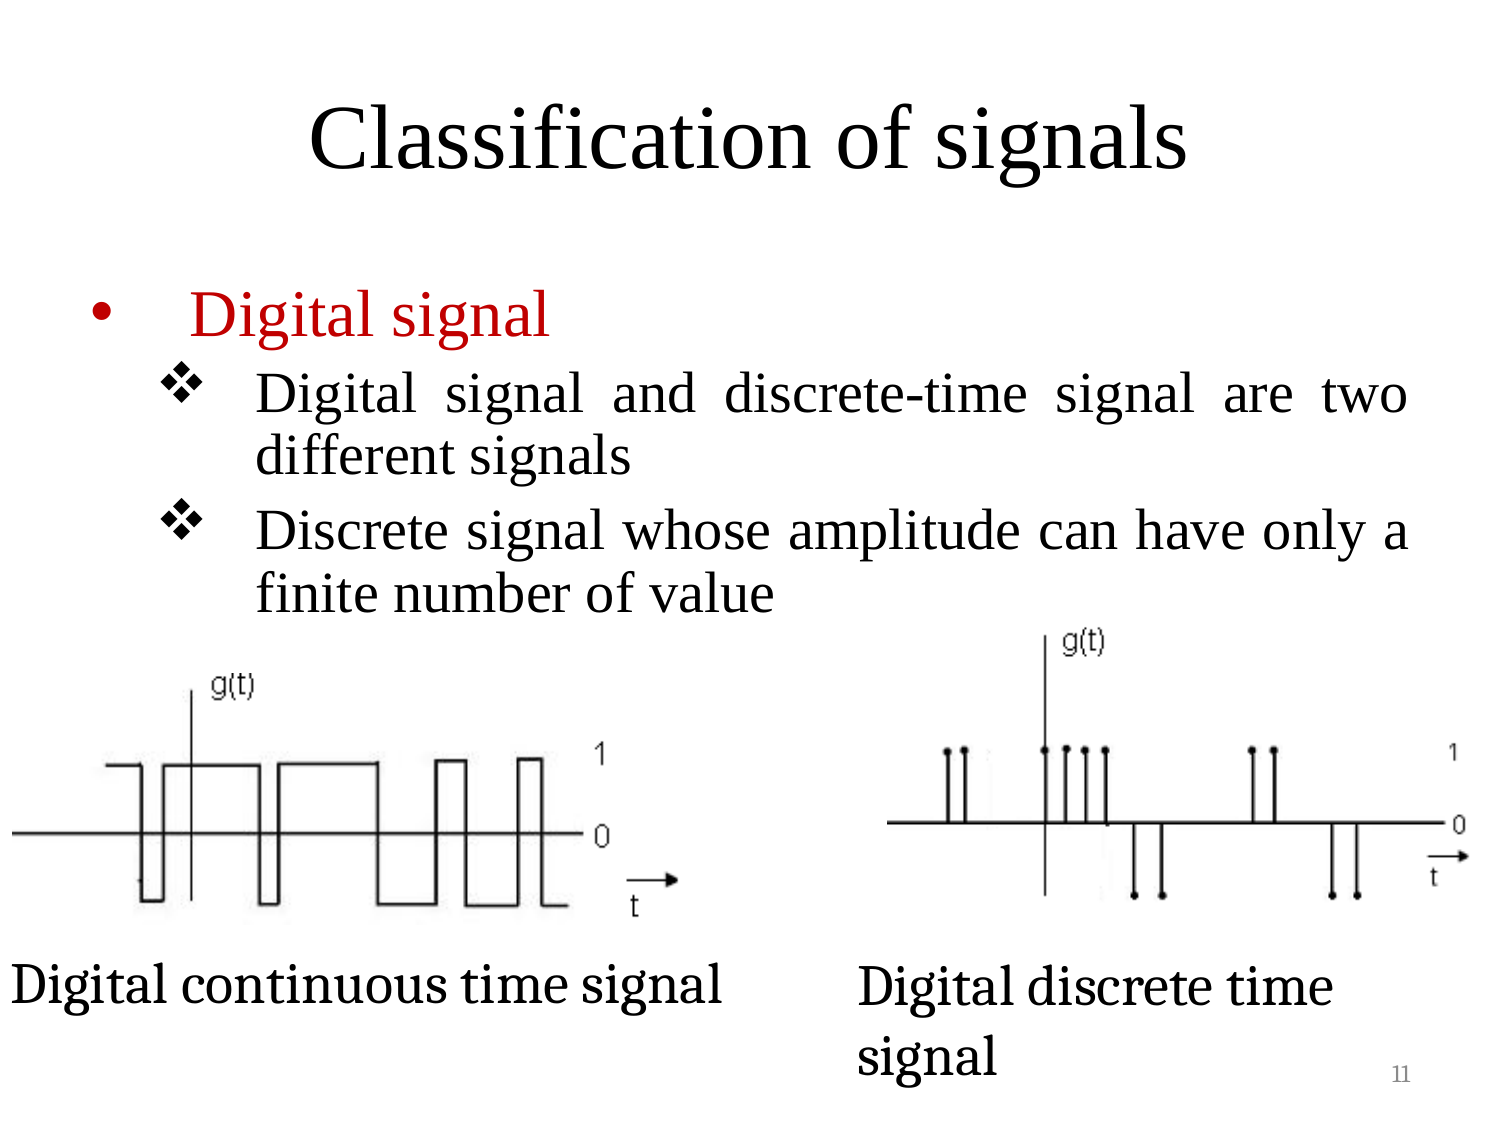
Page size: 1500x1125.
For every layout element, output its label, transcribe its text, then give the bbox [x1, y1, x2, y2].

picture [887, 624, 1476, 908]
title Classification of signals [75, 45, 1425, 233]
picture [12, 673, 688, 926]
text_box Digital discrete time signal [842, 939, 1500, 1095]
slide_number 11 [1074, 1042, 1425, 1103]
text_box Digital continuous time signal [0, 937, 739, 1023]
list Digital signal Digital signal and discrete-time signal are two different signals Discrete signal whose amplitude can have only a finite number of value [75, 262, 1425, 1005]
